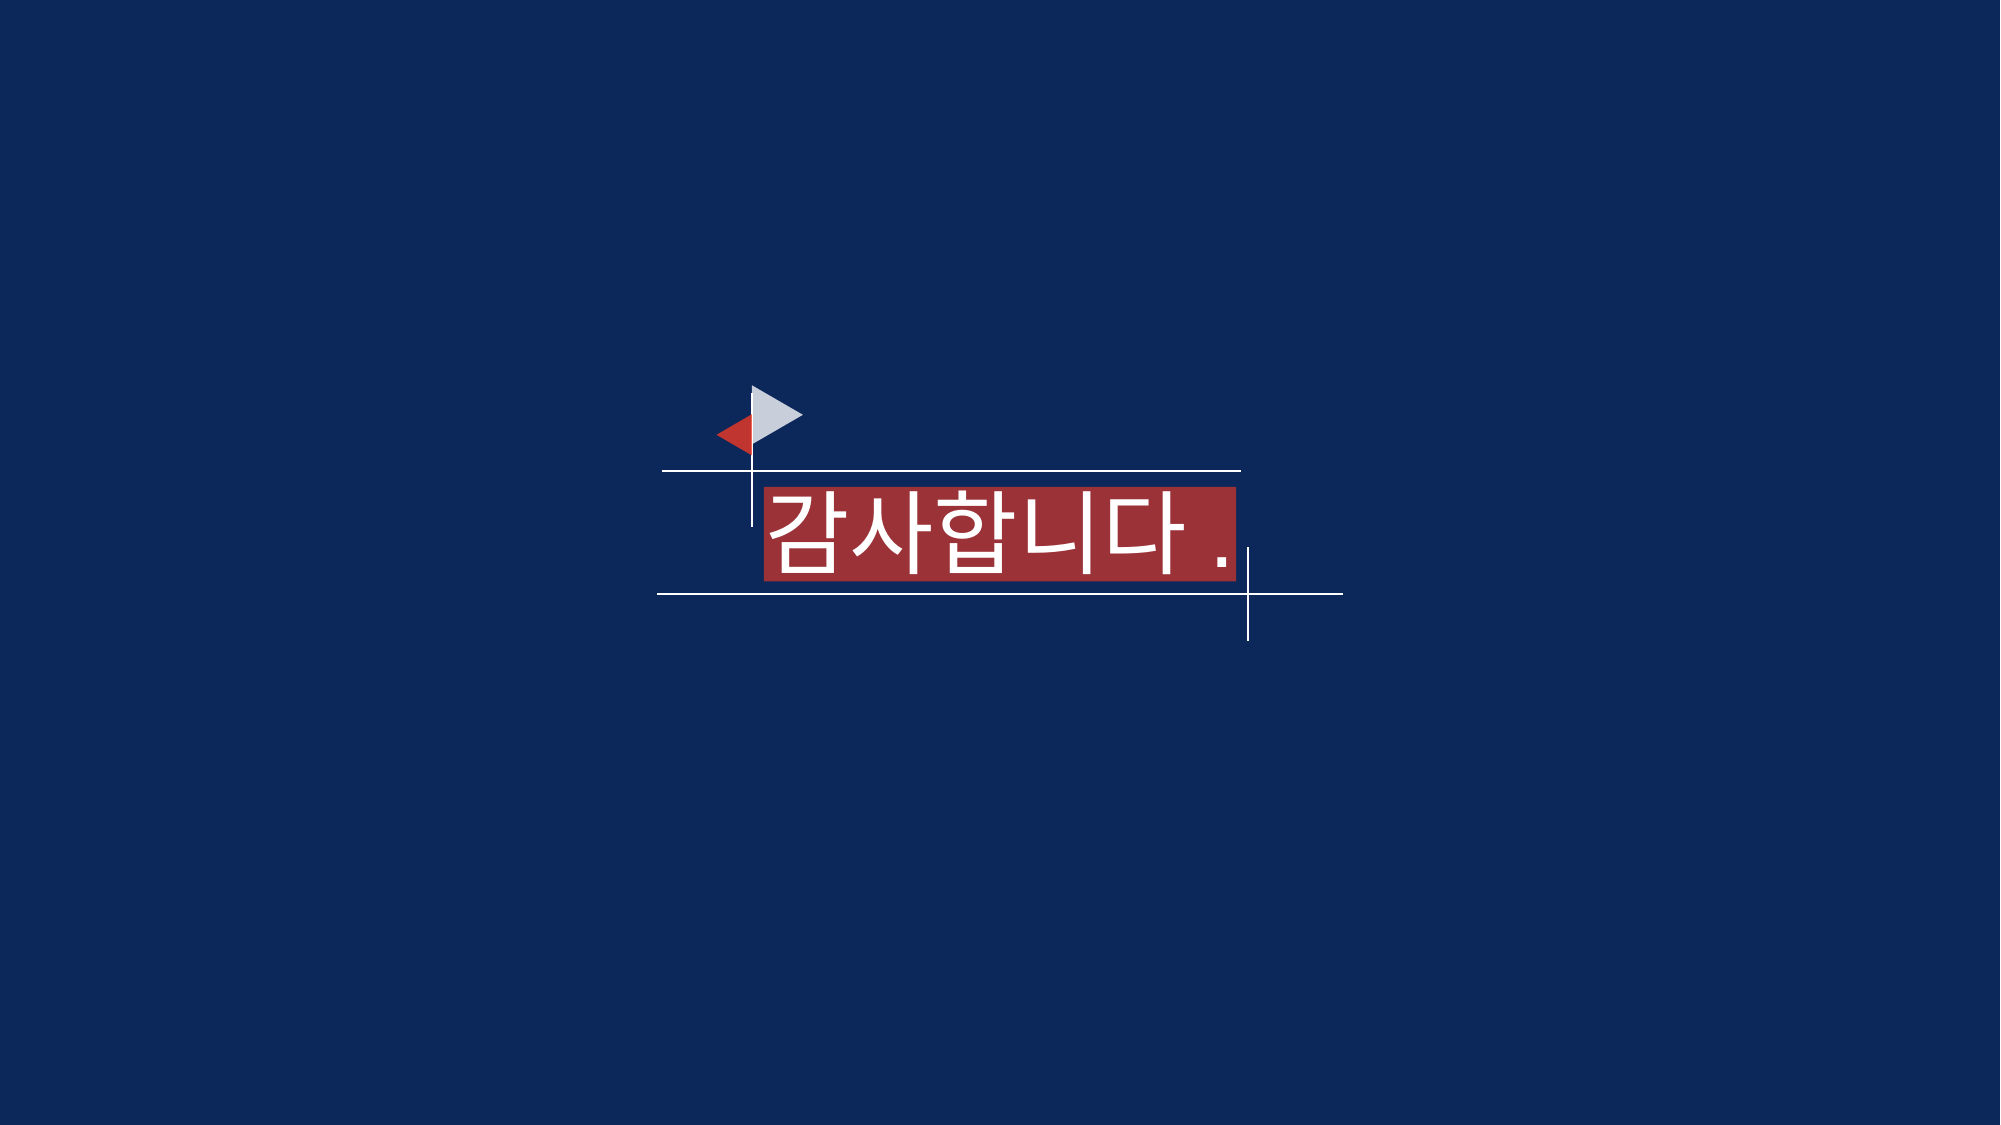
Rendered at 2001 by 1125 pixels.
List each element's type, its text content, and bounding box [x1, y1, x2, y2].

text_box 감사합니다. [598, 467, 1402, 593]
text_box [749, 383, 806, 444]
text_box [0, 0, 2000, 1125]
text_box [714, 414, 747, 455]
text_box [657, 546, 1343, 642]
